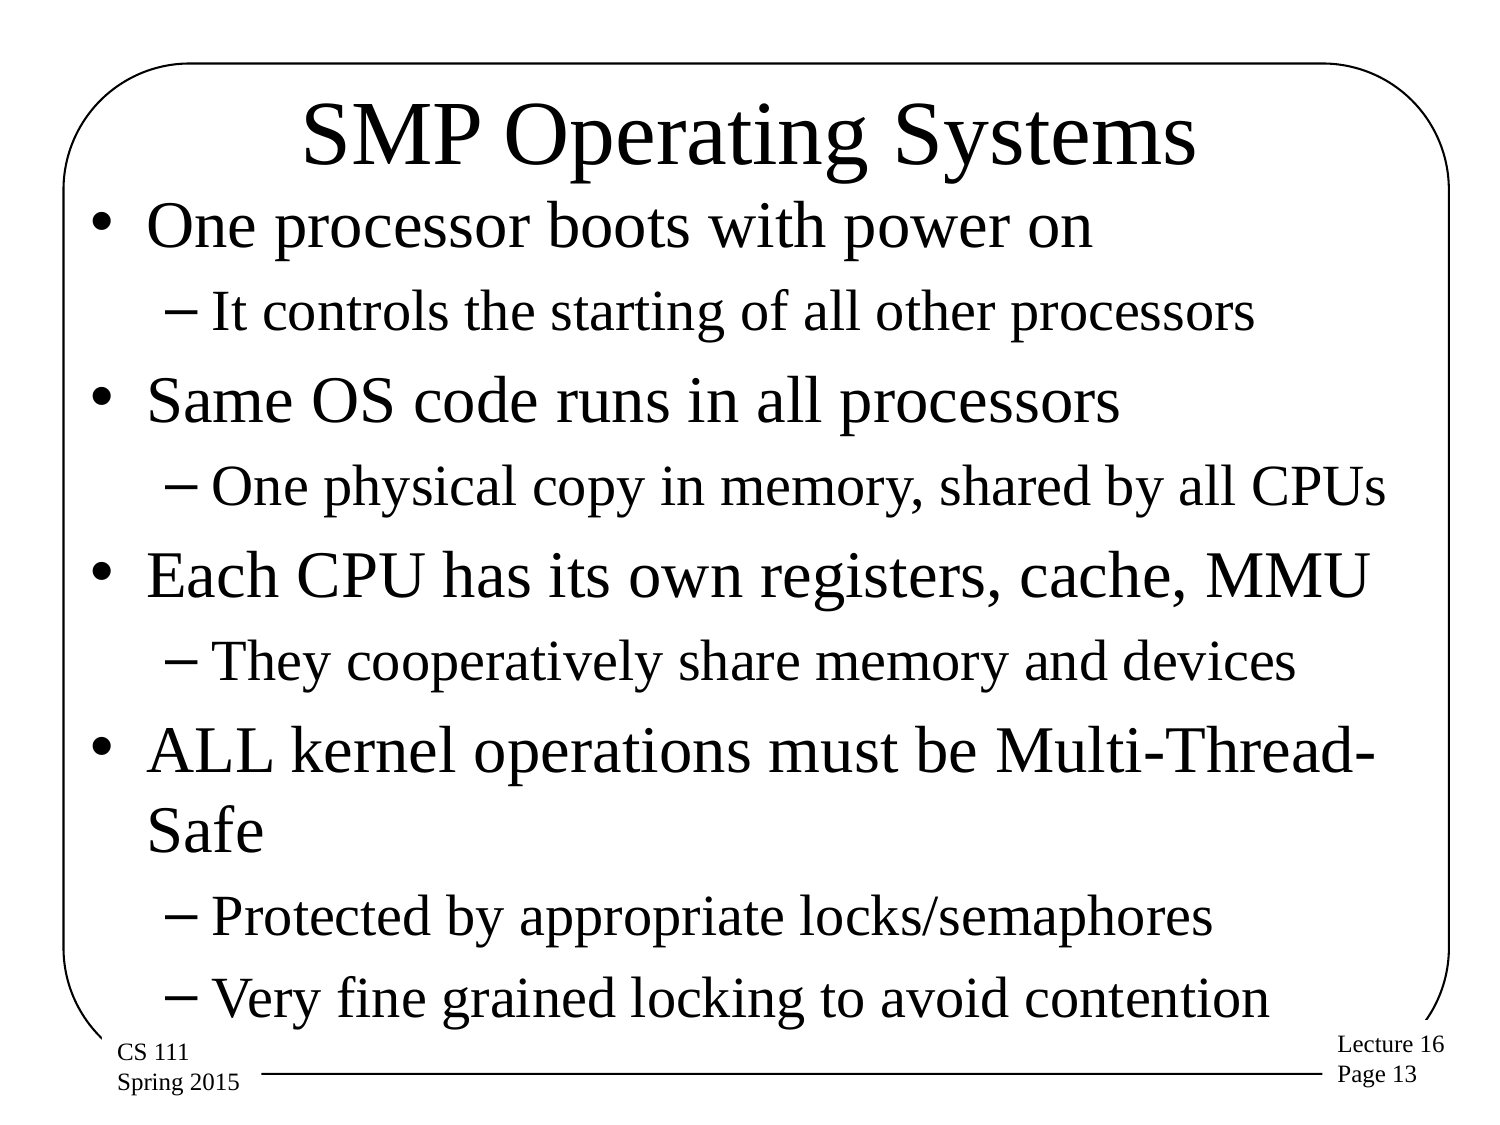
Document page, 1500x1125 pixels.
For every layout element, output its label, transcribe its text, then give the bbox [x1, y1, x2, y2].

list One processor boots with power on It controls the starting of all other processors Same OS code runs in all processors One physical copy in memory, shared by all CPUs Each CPU has its own registers, cache, MMU They cooperatively share memory and devices ALL kernel operations must be Multi-Thread-Safe Protected by appropriate locks/semaphores Very fine grained locking to avoid contention [74, 172, 1426, 916]
title SMP Operating Systems [74, 34, 1426, 172]
